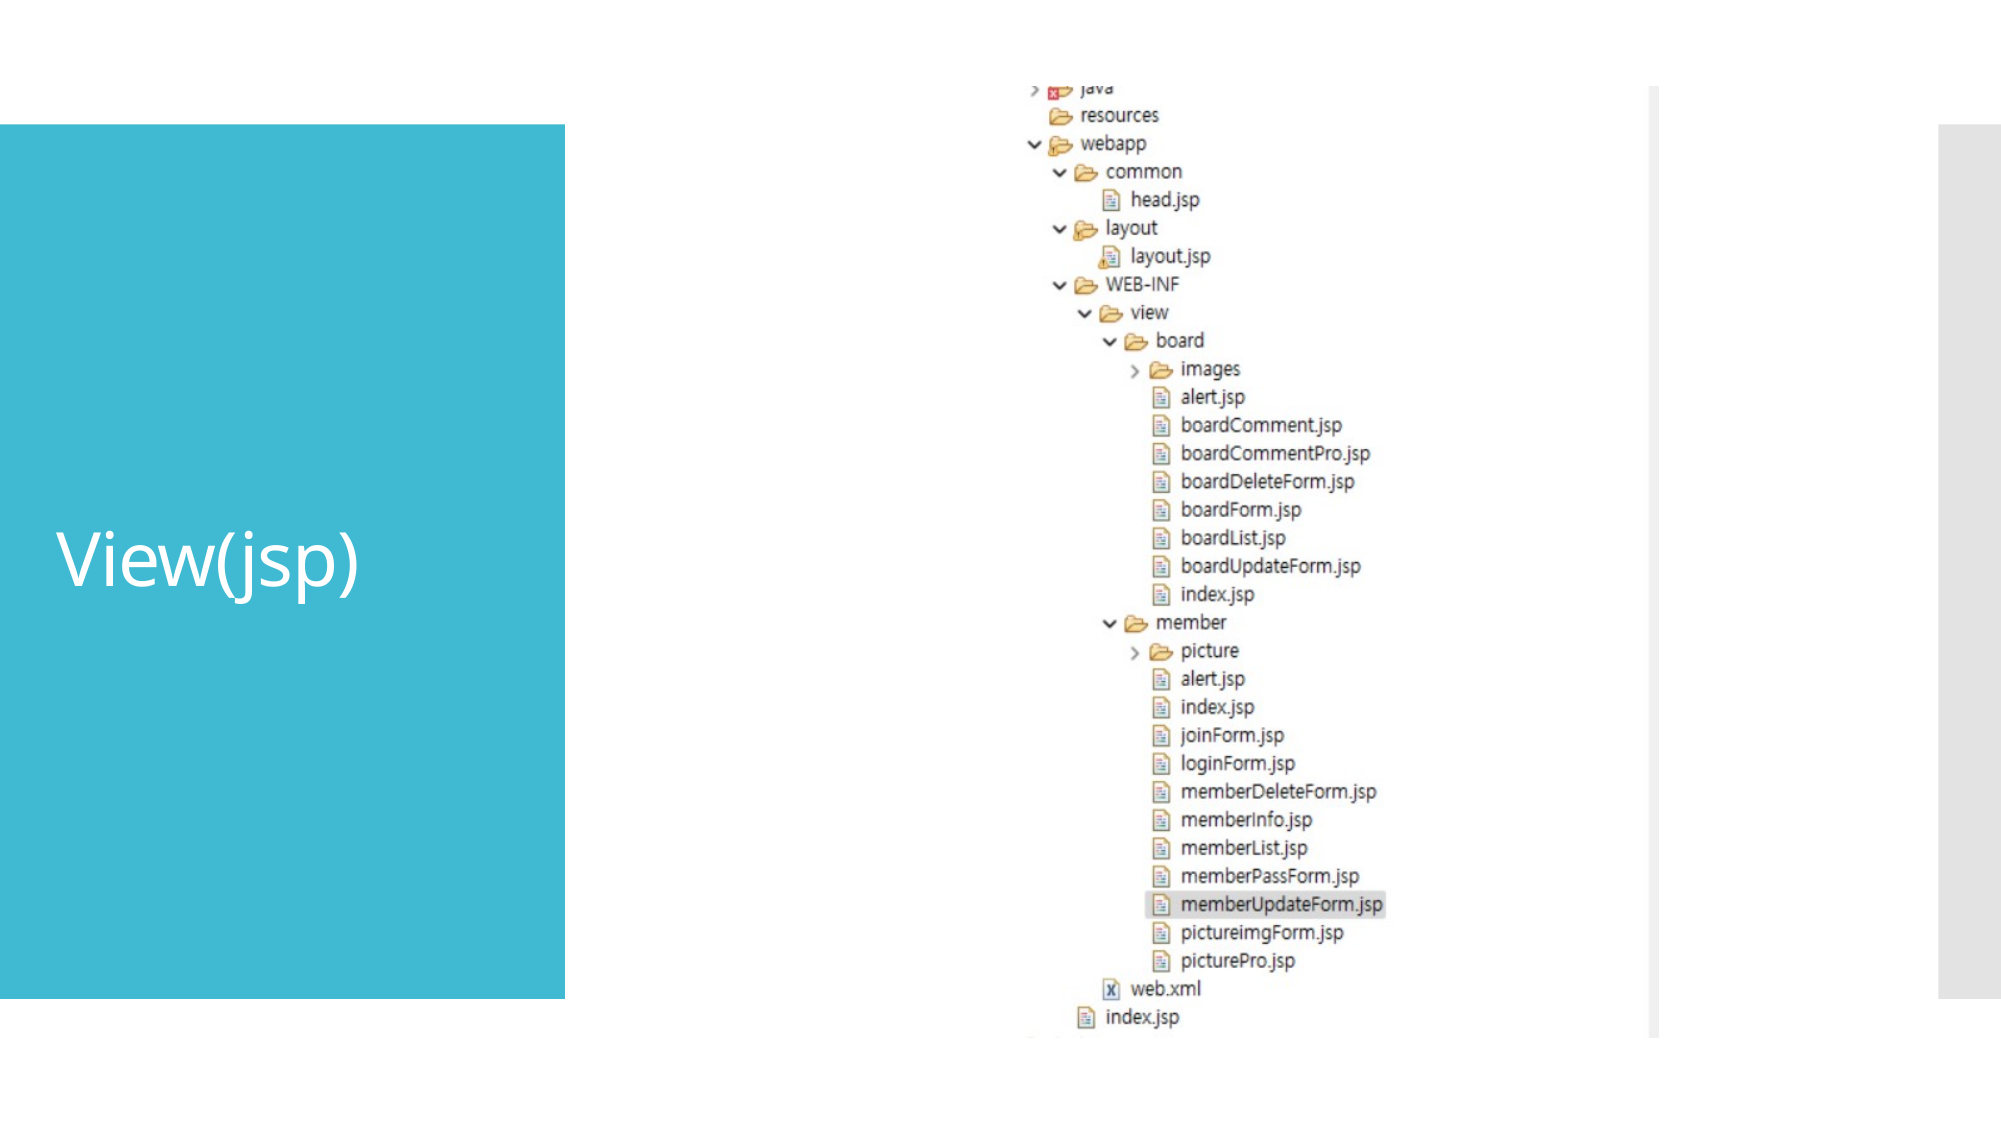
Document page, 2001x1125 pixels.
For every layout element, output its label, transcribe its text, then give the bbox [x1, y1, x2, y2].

title View(jsp) [41, 184, 525, 940]
picture [1002, 86, 1660, 1038]
